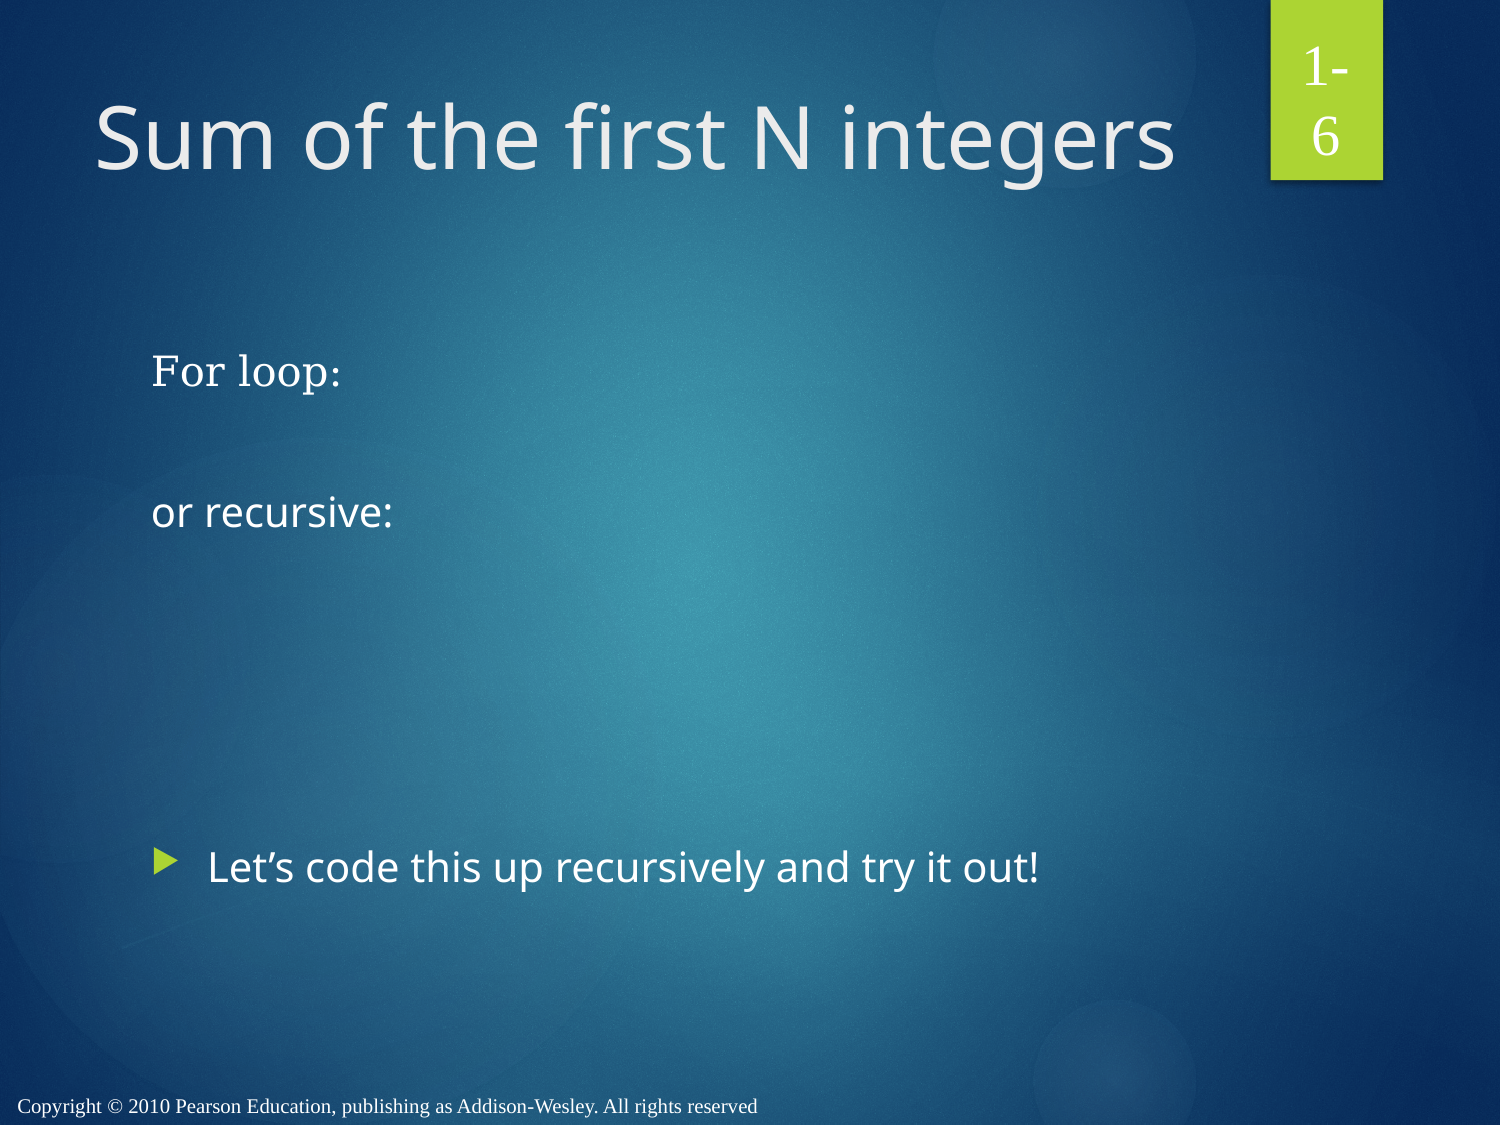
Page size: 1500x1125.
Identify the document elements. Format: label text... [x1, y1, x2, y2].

title Sum of the first N integers [79, 74, 1237, 304]
slide_number 1-6 [1273, 48, 1378, 175]
